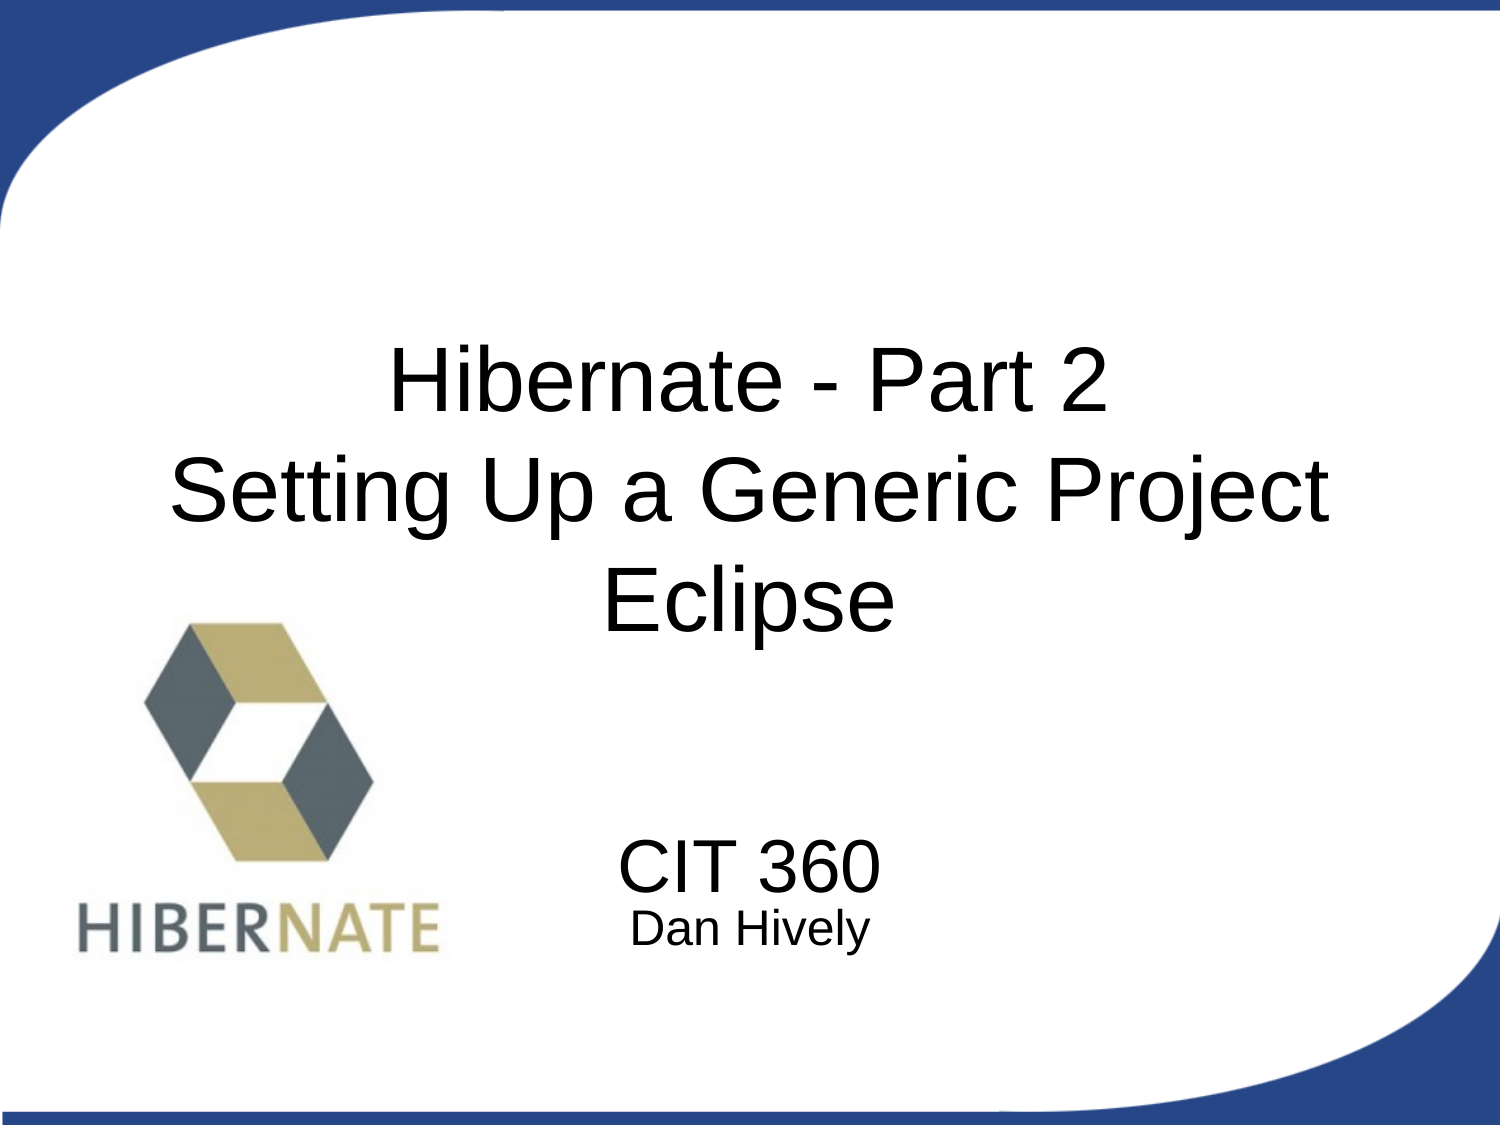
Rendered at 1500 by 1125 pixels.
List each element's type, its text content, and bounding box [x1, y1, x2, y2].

title Hibernate - Part 2 Setting Up a Generic Project Eclipse [87, 312, 1413, 713]
picture [0, 0, 1500, 1125]
subtitle CIT 360 Dan Hively [225, 737, 1275, 1038]
